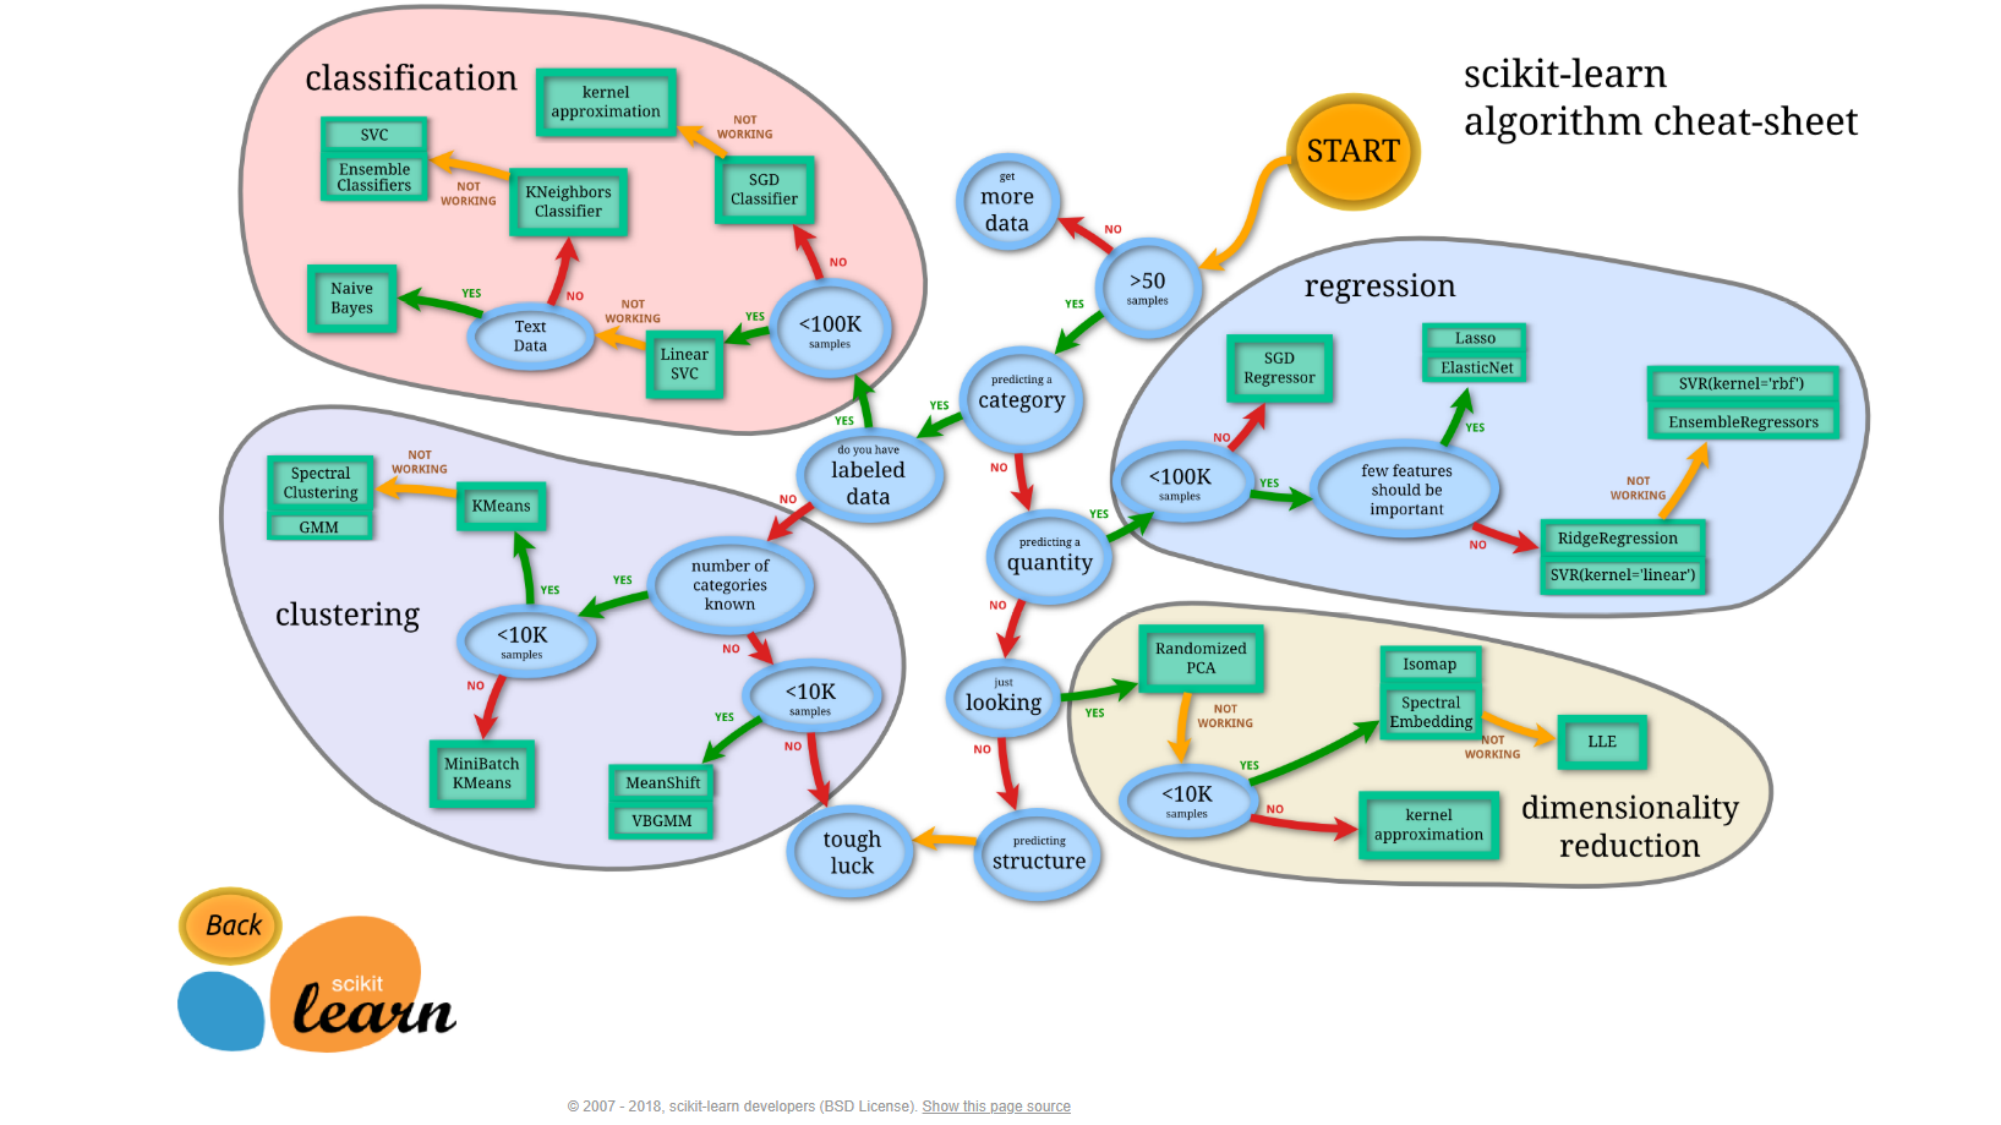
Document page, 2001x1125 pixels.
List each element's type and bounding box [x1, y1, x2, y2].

picture [109, 0, 1891, 1125]
